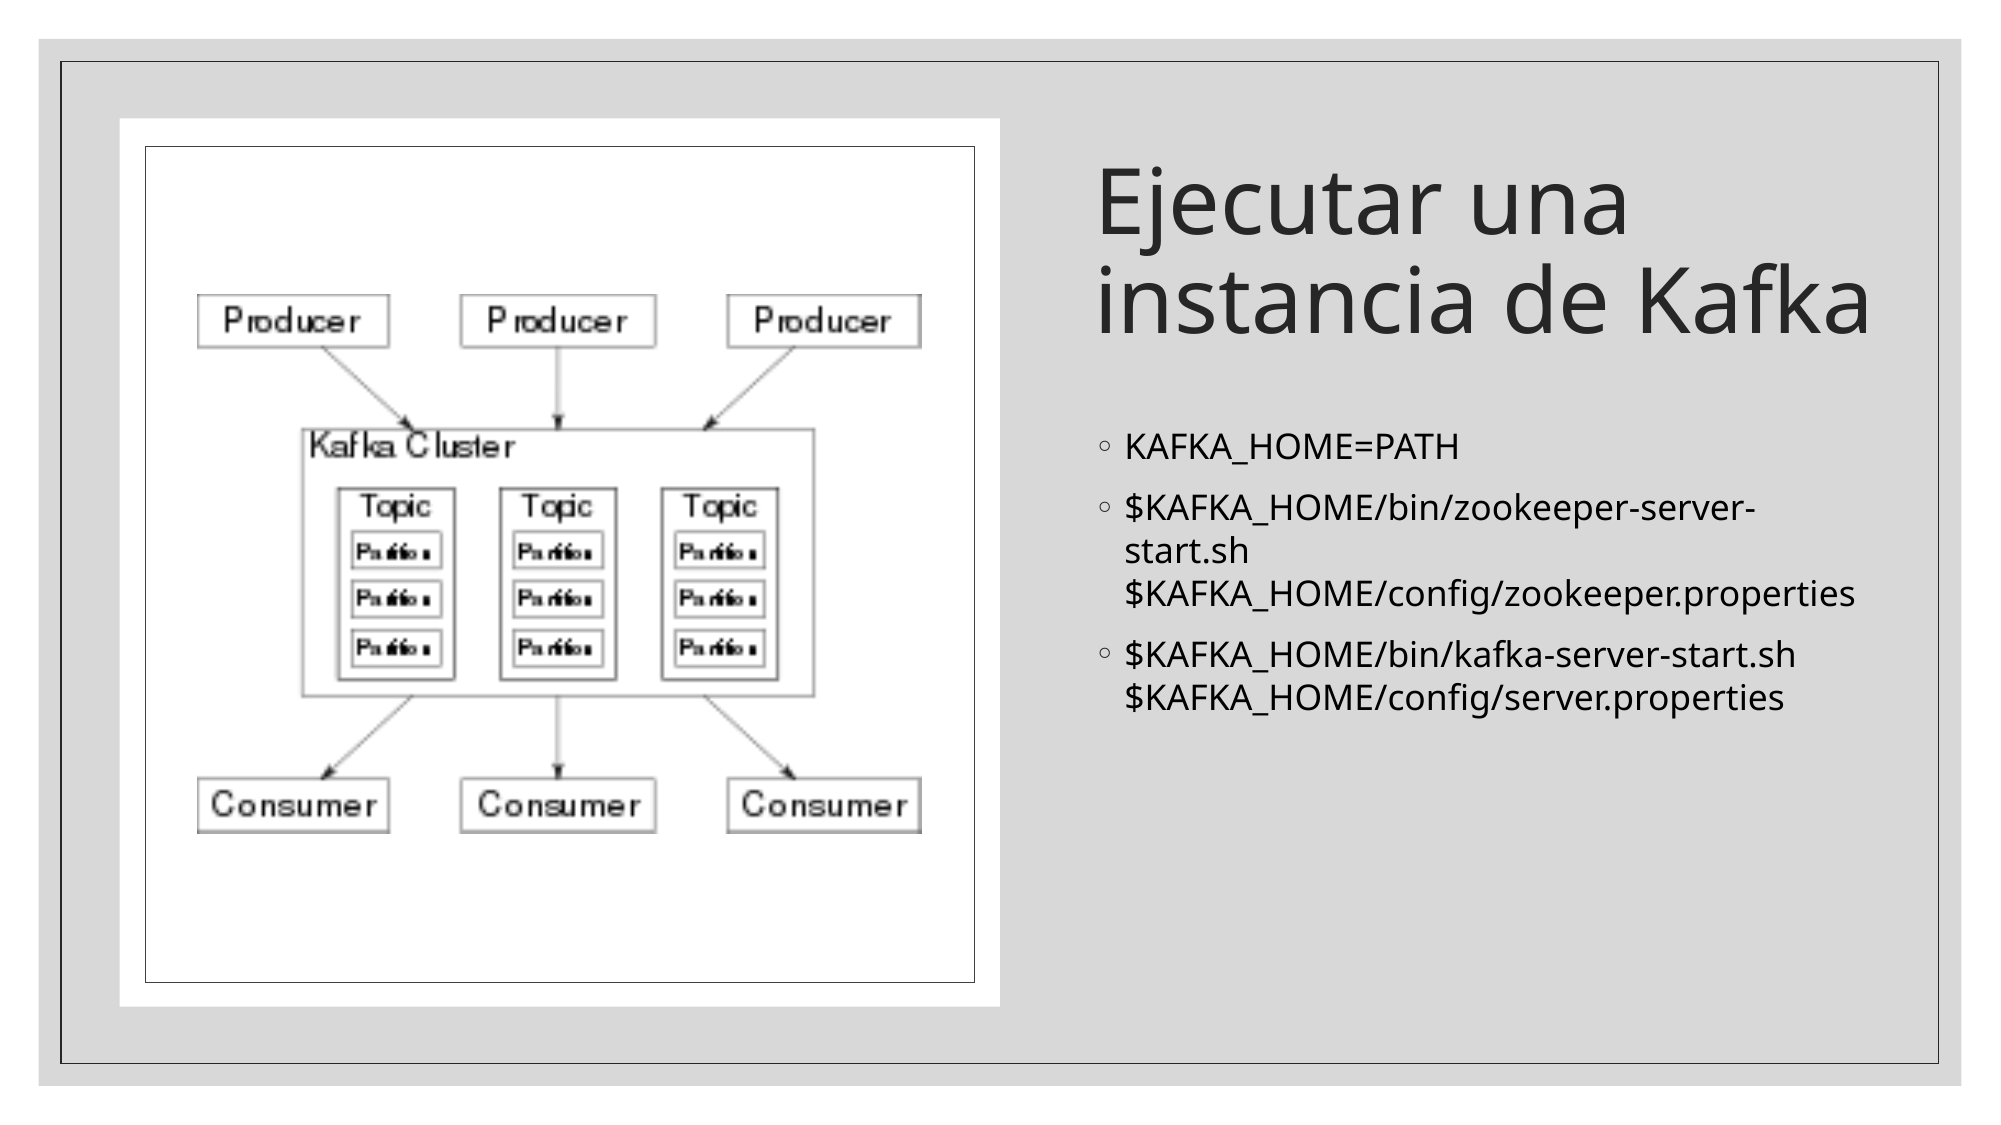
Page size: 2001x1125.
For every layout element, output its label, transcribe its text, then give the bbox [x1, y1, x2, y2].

title Ejecutar una instancia de Kafka [1079, 119, 1893, 390]
text_box [145, 146, 975, 983]
list KAFKA_HOME=PATH $KAFKA_HOME/bin/zookeeper-server-start.sh $KAFKA_HOME/config/zookeeper.properties $KAFKA_HOME/bin/kafka-server-start.sh $KAFKA_HOME/config/server.properties [1079, 416, 1893, 990]
picture [197, 294, 922, 834]
text_box [119, 118, 1000, 1007]
